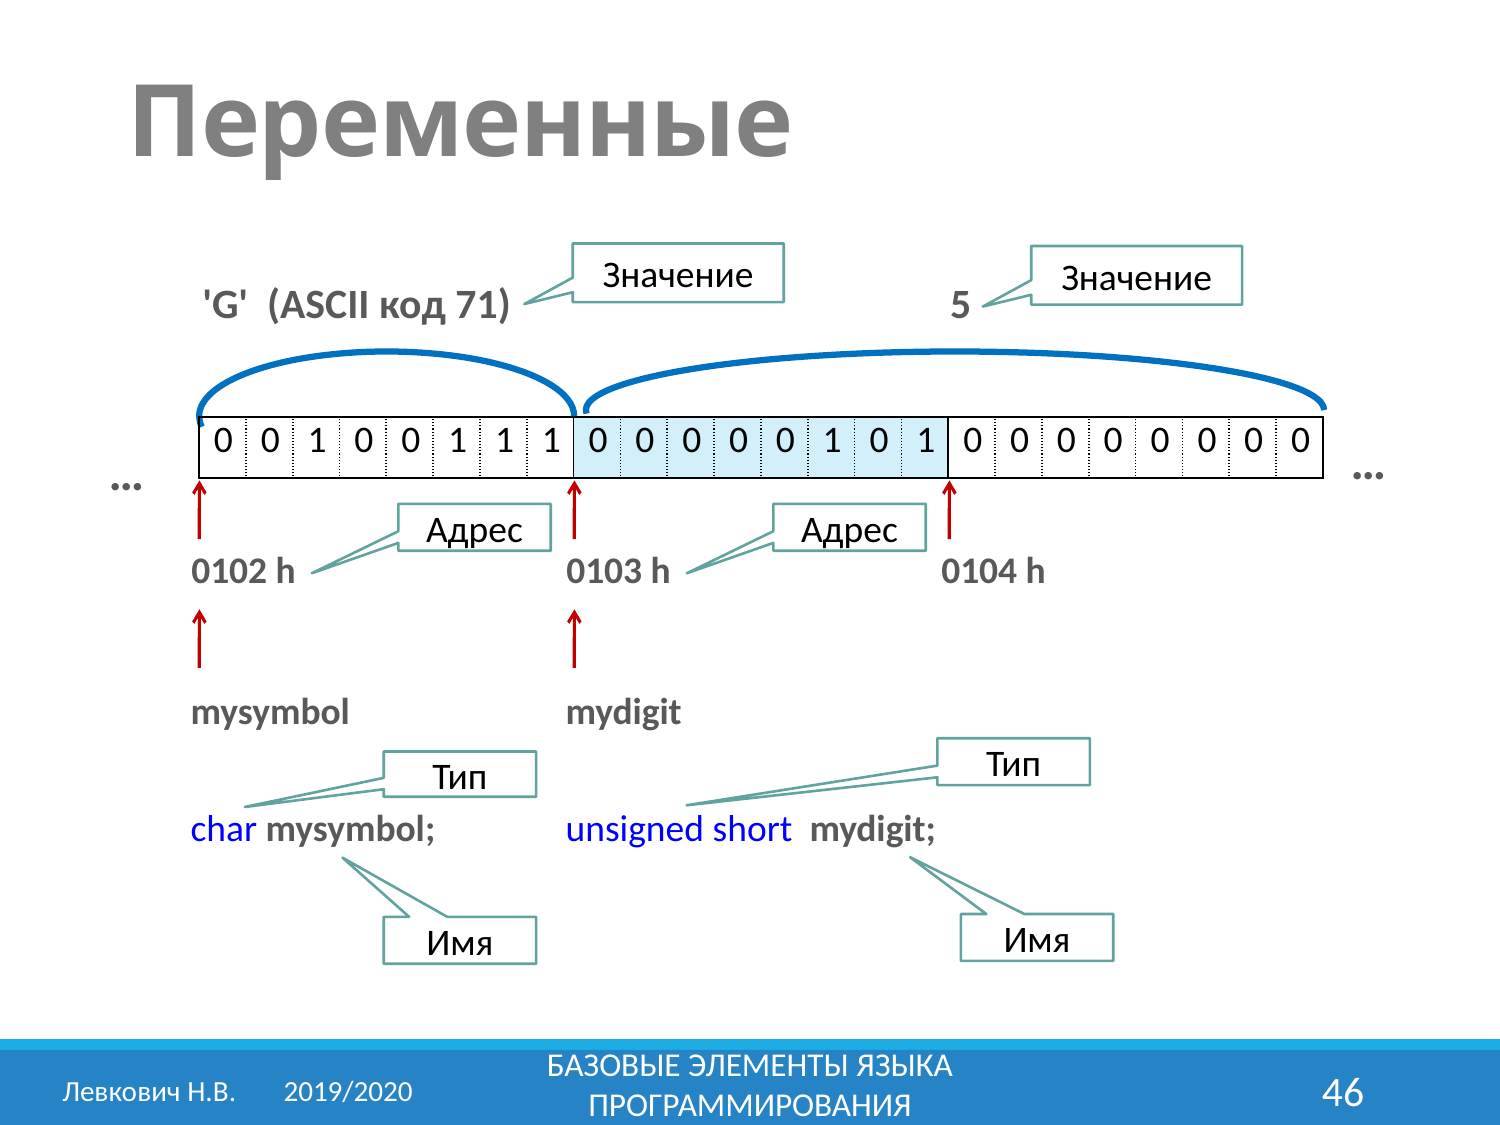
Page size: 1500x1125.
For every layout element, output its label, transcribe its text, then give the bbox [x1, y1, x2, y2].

slide_number 46 [1218, 1059, 1380, 1120]
table_header 0 [949, 418, 995, 477]
table_header 0 [246, 418, 293, 477]
text_box char mysymbol; [175, 797, 528, 857]
text_box … [93, 433, 165, 509]
text_box 0102 h [176, 538, 311, 599]
table_header 0 [1182, 418, 1229, 477]
table_header 0 [386, 418, 433, 477]
text_box Переменные [112, 37, 1428, 188]
footer Базовые элементы языка программирования [453, 1046, 1047, 1120]
table_header 0 [1089, 418, 1136, 477]
table_header 1 [293, 418, 339, 477]
table_header 0 [761, 418, 808, 477]
text_box Тип [243, 750, 538, 809]
slide_number Левкович Н.В. 2019/2020 [47, 1059, 440, 1120]
table_header 0 [1276, 418, 1322, 477]
table_header 0 [1229, 418, 1276, 477]
text_box mysymbol [175, 679, 422, 740]
table_header 0 [339, 418, 386, 477]
text_box Адрес [310, 502, 553, 575]
text_box Имя [341, 856, 538, 966]
table_header 1 [433, 418, 480, 477]
table_header 1 [808, 418, 855, 477]
text_box 0104 h [926, 538, 1061, 599]
text_box Адрес [685, 502, 928, 575]
text_box Имя [908, 856, 1115, 963]
table_header 0 [855, 418, 901, 477]
table_header 0 [995, 418, 1042, 477]
text_box mydigit [550, 679, 797, 740]
text_box … [1335, 421, 1407, 497]
text_box Значение [523, 242, 786, 306]
table_header 1 [527, 418, 573, 477]
text_box [584, 350, 1326, 414]
text_box Значение [981, 244, 1244, 308]
text_box 0103 h [551, 538, 686, 599]
text_box 5 [749, 269, 1172, 335]
table_header 0 [1136, 418, 1182, 477]
text_box unsigned short mydigit; [550, 796, 1067, 857]
table_header 0 [620, 418, 667, 477]
text_box 'G' (ASCII код 71) [187, 269, 610, 335]
table_header 0 [574, 418, 620, 477]
table_header 1 [901, 418, 947, 477]
table_header 1 [480, 418, 527, 477]
text_box [198, 350, 576, 416]
table_header 0 [667, 418, 714, 477]
table_header 0 [200, 418, 246, 477]
table_header 0 [1042, 418, 1089, 477]
text_box Тип [685, 736, 1092, 807]
table_header 0 [714, 418, 761, 477]
